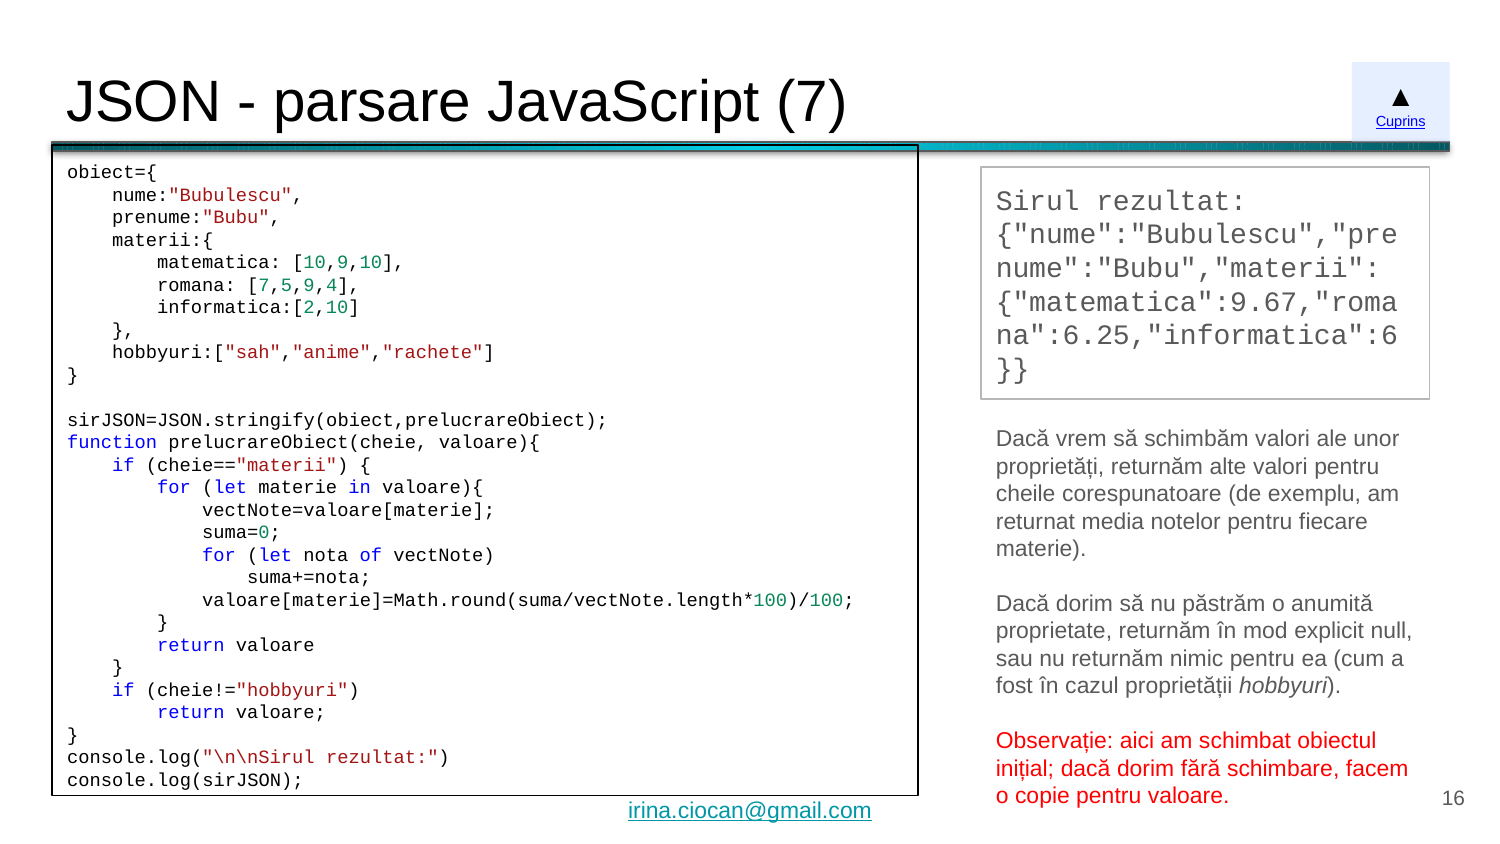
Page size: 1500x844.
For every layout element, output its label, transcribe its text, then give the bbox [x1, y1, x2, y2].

text_box Sirul rezultat: {"nume":"Bubulescu","prenume":"Bubu","materii":{"matematica":9.67,"romana":6.25,"informatica":6}} [980, 166, 1430, 400]
text_box irina.ciocan@gmail.com [613, 796, 889, 837]
text_box [51, 141, 1450, 151]
text_box ▲ Cuprins [1351, 62, 1450, 142]
text_box Dacă vrem să schimbăm valori ale unor proprietăți, returnăm alte valori pentru cheile corespunatoare (de exemplu, am returnat media notelor pentru fiecare materie). Dacă dorim să nu păstrăm o anumită proprietate, returnăm în mod explicit null, sau nu returnăm nimic pentru ea (cum a fost în cazul proprietății hobbyuri). Observație: aici am schimbat obiectul inițial; dacă dorim fără schimbare, facem o copie pentru valoare. [980, 408, 1430, 824]
text_box obiect={ nume:"Bubulescu", prenume:"Bubu", materii:{ matematica: [10,9,10], romana: [7,5,9,4], informatica:[2,10] }, hobbyuri:["sah","anime","rachete"] } sirJSON=JSON.stringify(obiect,prelucrareObiect); function prelucrareObiect(cheie, valoare){ if (cheie=="materii") { for (let materie in valoare){ vectNote=valoare[materie]; suma=0; for (let nota of vectNote) suma+=nota; valoare[materie]=Math.round(suma/vectNote.length*100)/100; } return valoare } if (cheie!="hobbyuri") return valoare; } console.log("\n\nSirul rezultat:") console.log(sirJSON); [52, 145, 919, 796]
slide_number ‹#› [1389, 764, 1480, 830]
title JSON - parsare JavaScript (7) [51, 48, 1449, 139]
